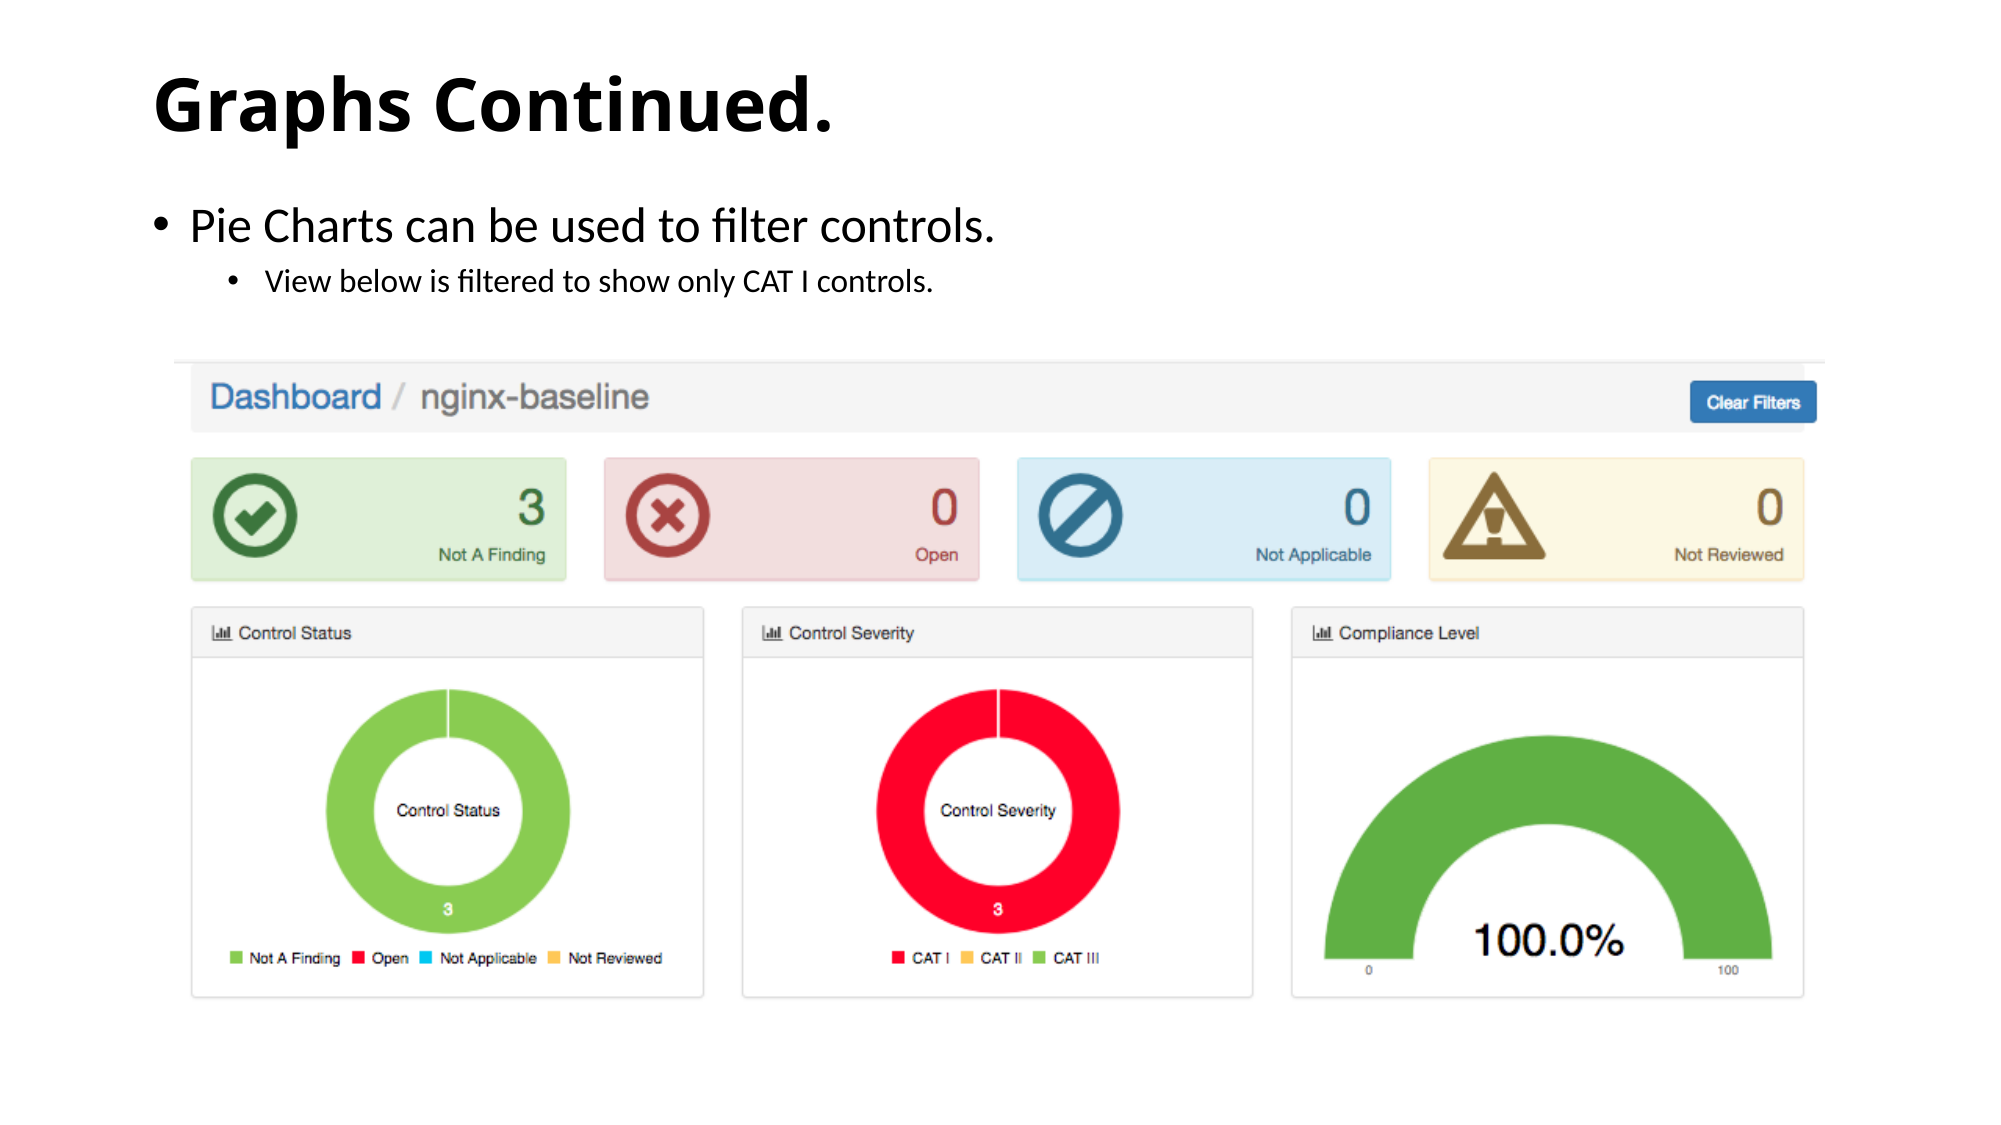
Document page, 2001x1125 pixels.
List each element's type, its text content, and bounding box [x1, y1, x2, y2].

picture [174, 359, 1825, 1014]
list Pie Charts can be used to filter controls. View below is filtered to show only CAT I controls. [137, 192, 1863, 1014]
title Graphs Continued. [137, 59, 1863, 155]
